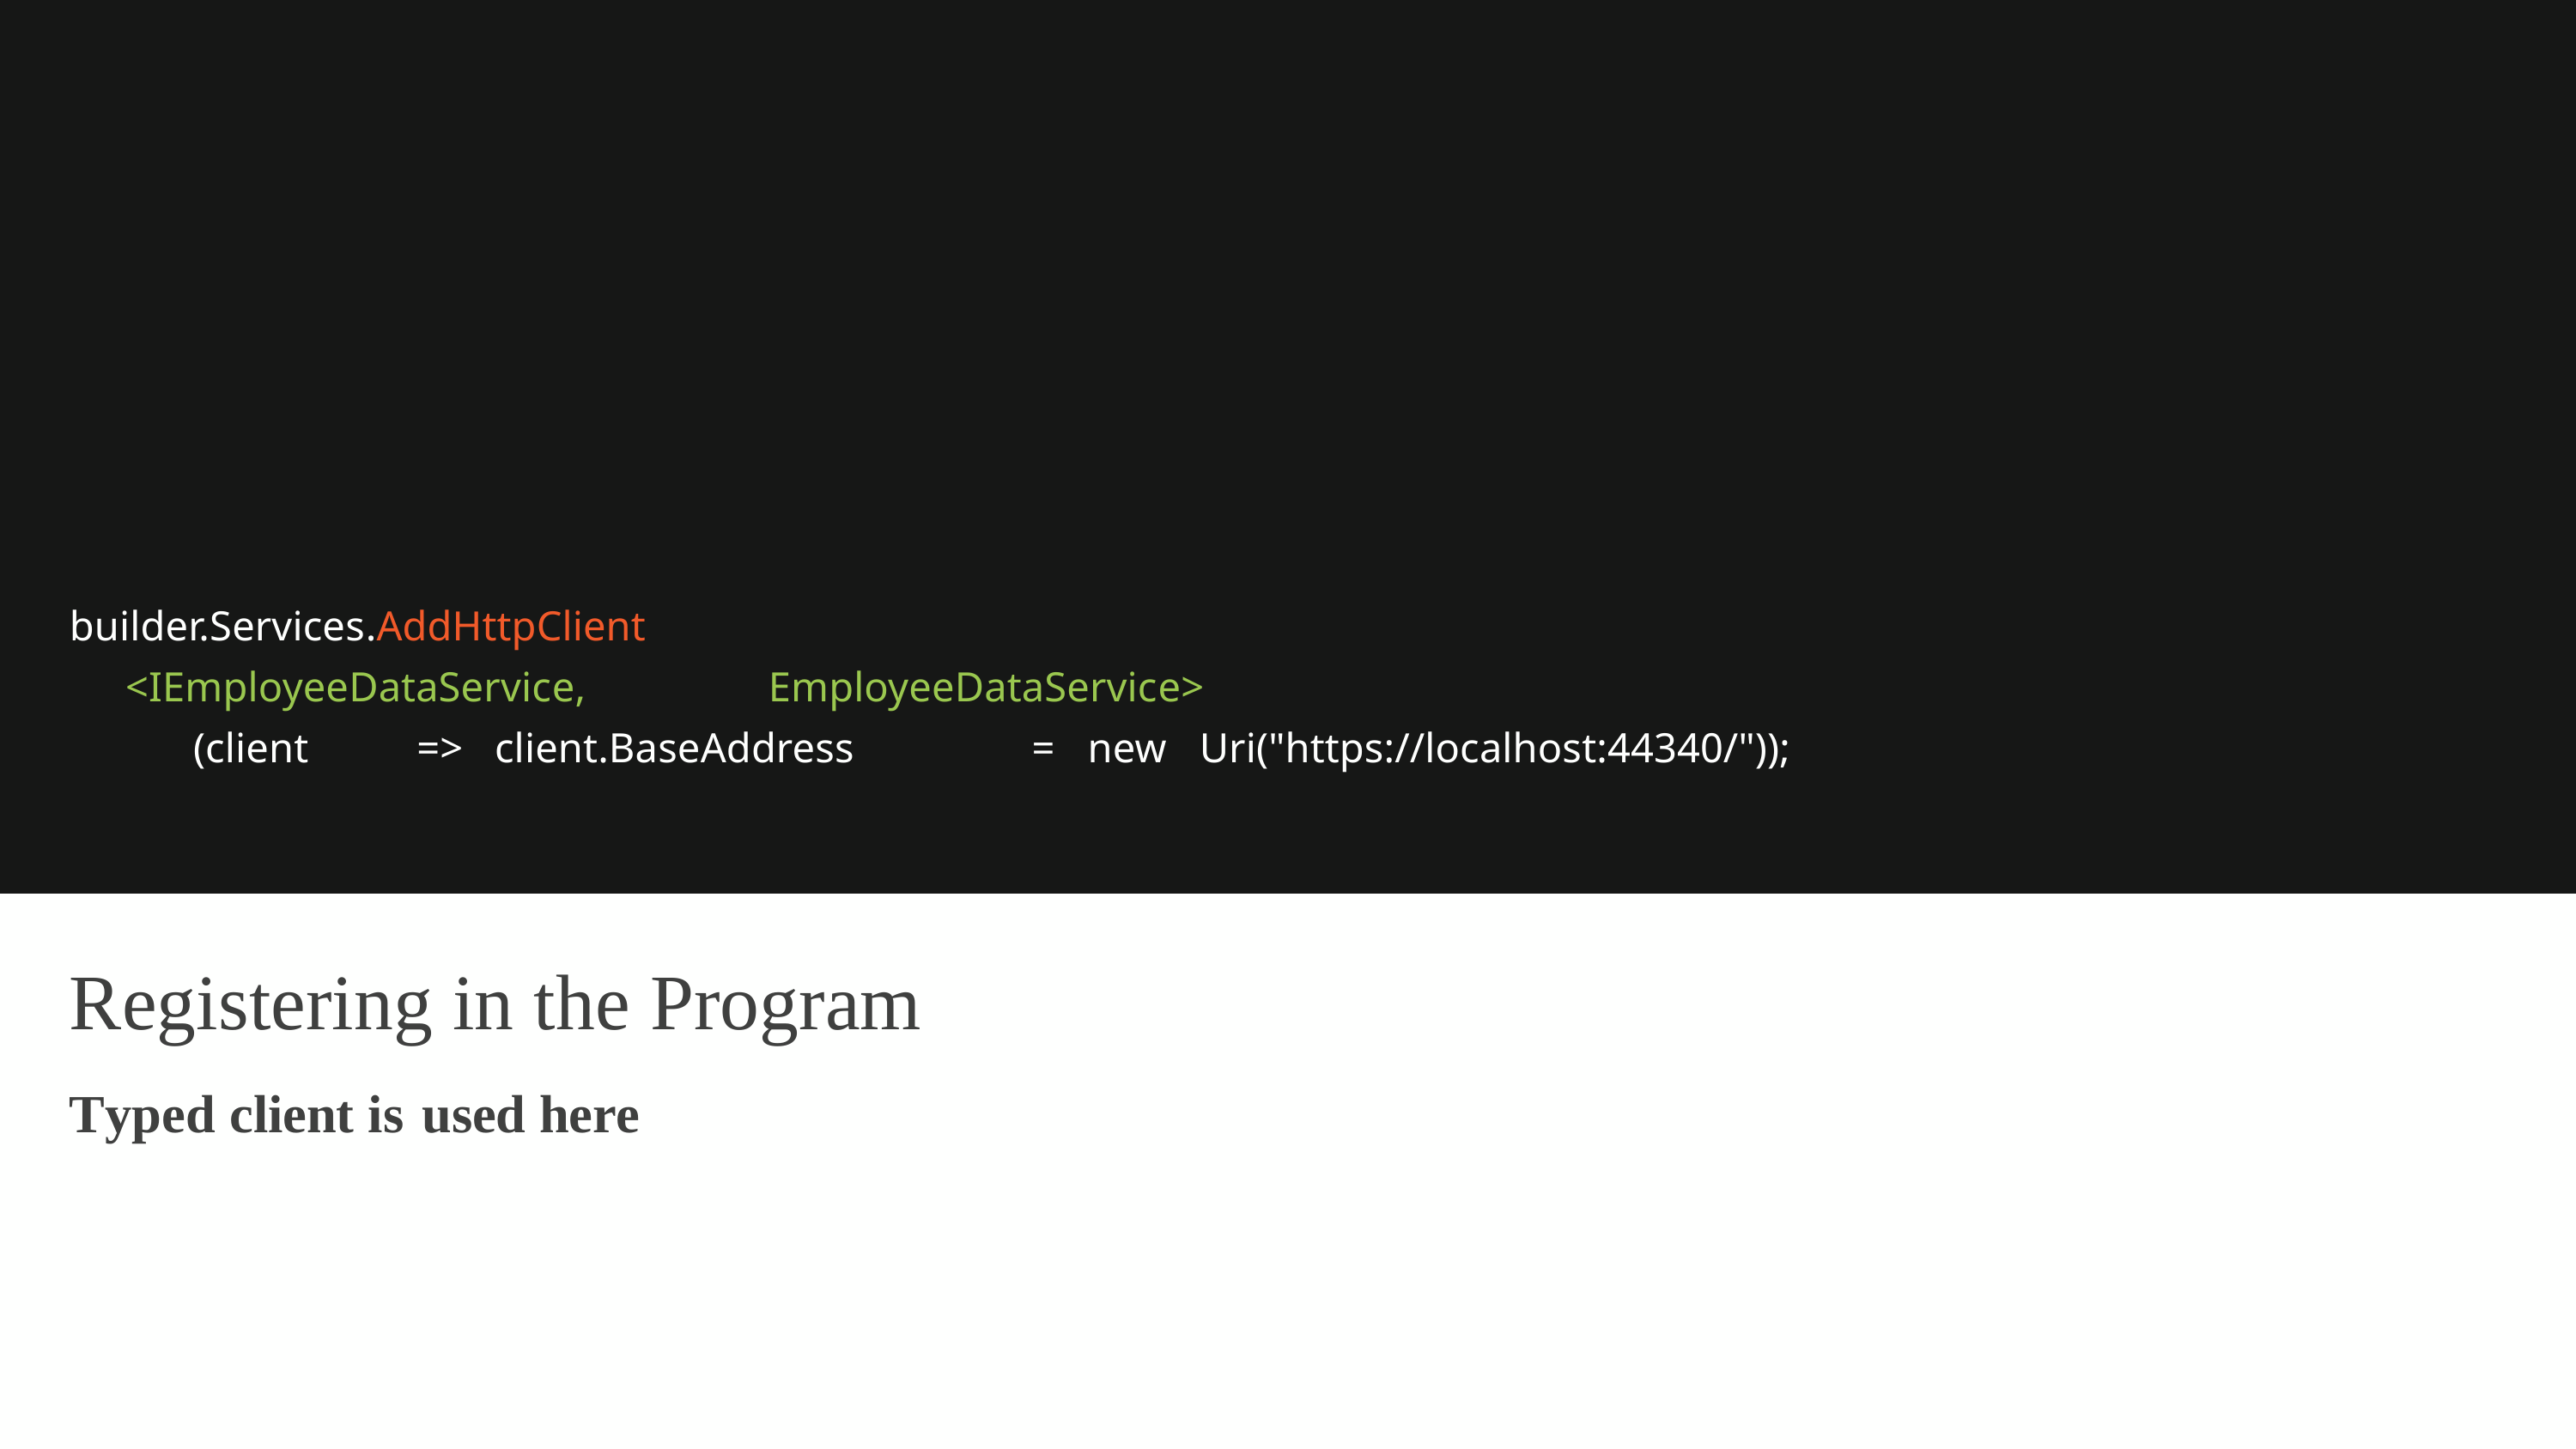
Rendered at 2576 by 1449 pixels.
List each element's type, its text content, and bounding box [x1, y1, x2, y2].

text_box new [1085, 726, 1181, 778]
text_box => client.BaseAddress [415, 726, 1013, 778]
text_box [0, 0, 2576, 894]
text_box <IEmployeeDataService, [123, 666, 750, 717]
text_box (client [191, 726, 398, 778]
text_box EmployeeDataService> [766, 666, 1336, 717]
text_box = [1030, 726, 1069, 778]
text_box [0, 894, 2576, 1449]
text_box Uri("https://localhost:44340/")); [1197, 726, 2131, 778]
text_box Registering in the Program Typed client is used here [67, 963, 1018, 1152]
text_box builder.Services.AddHttpClient [67, 605, 917, 656]
